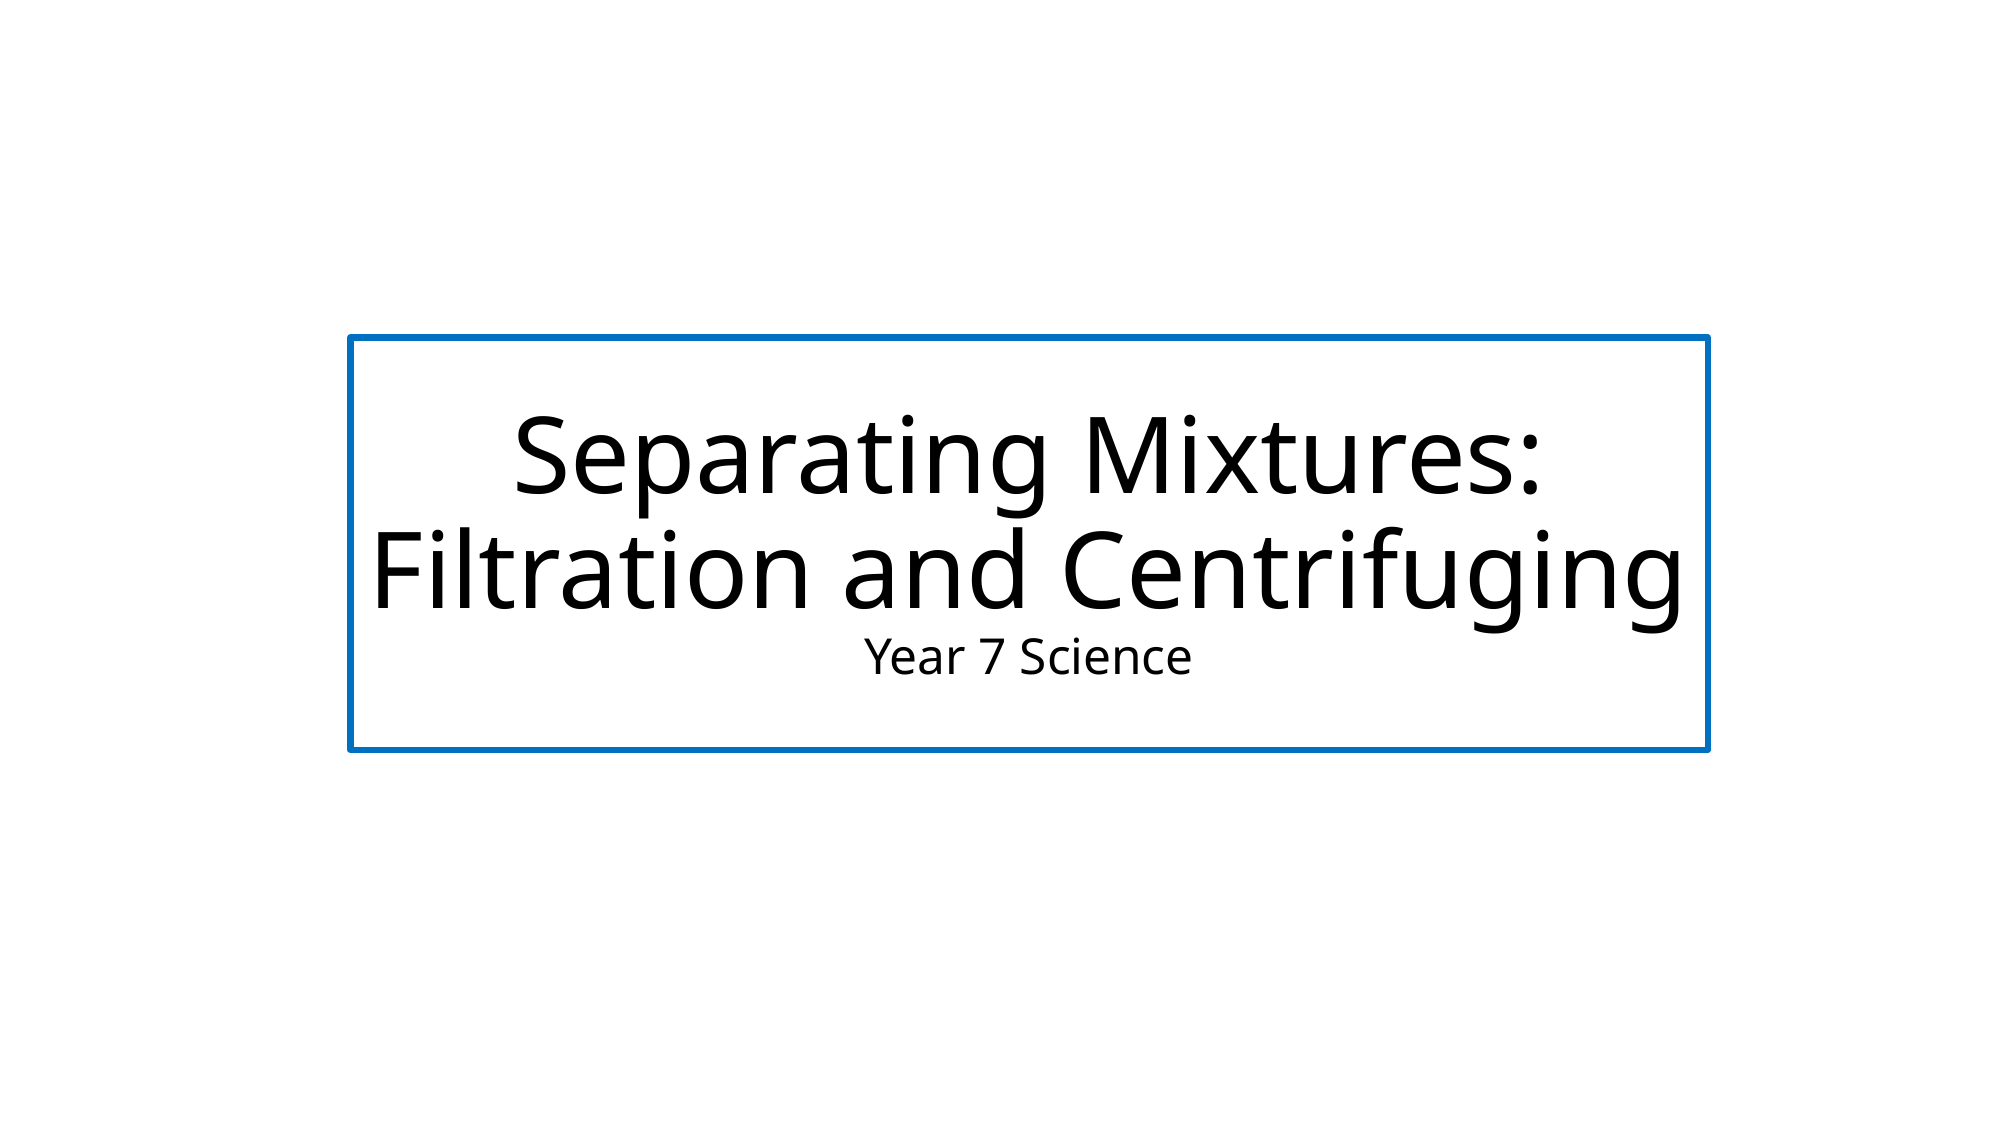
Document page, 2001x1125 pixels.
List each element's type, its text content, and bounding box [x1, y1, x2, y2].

title Separating Mixtures: Filtration and Centrifuging Year 7 Science [350, 337, 1708, 750]
